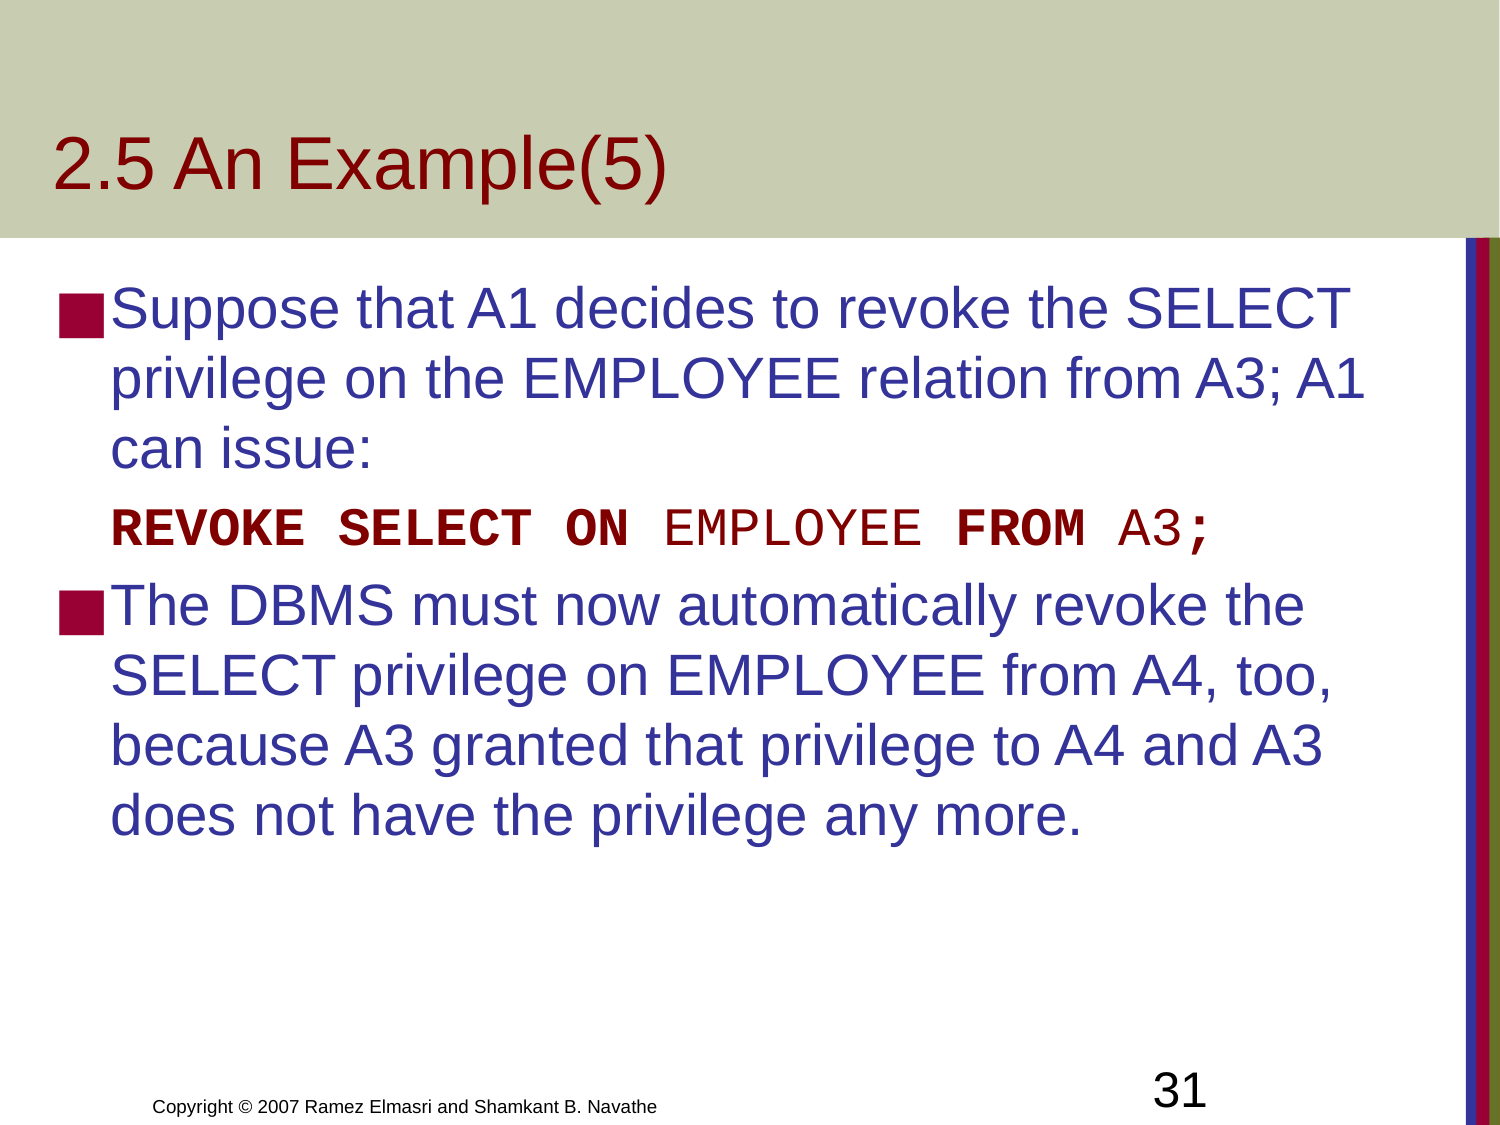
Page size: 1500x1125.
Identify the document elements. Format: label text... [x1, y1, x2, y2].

list Suppose that A1 decides to revoke the SELECT privilege on the EMPLOYEE relation from A3; A1 can issue: REVOKE SELECT ON EMPLOYEE FROM A3; The DBMS must now automatically revoke the SELECT privilege on EMPLOYEE from A4, too, because A3 granted that privilege to A4 and A3 does not have the privilege any more. [39, 262, 1400, 1013]
slide_number 31 [1137, 1050, 1450, 1125]
title 2.5 An Example(5) [37, 49, 1317, 213]
